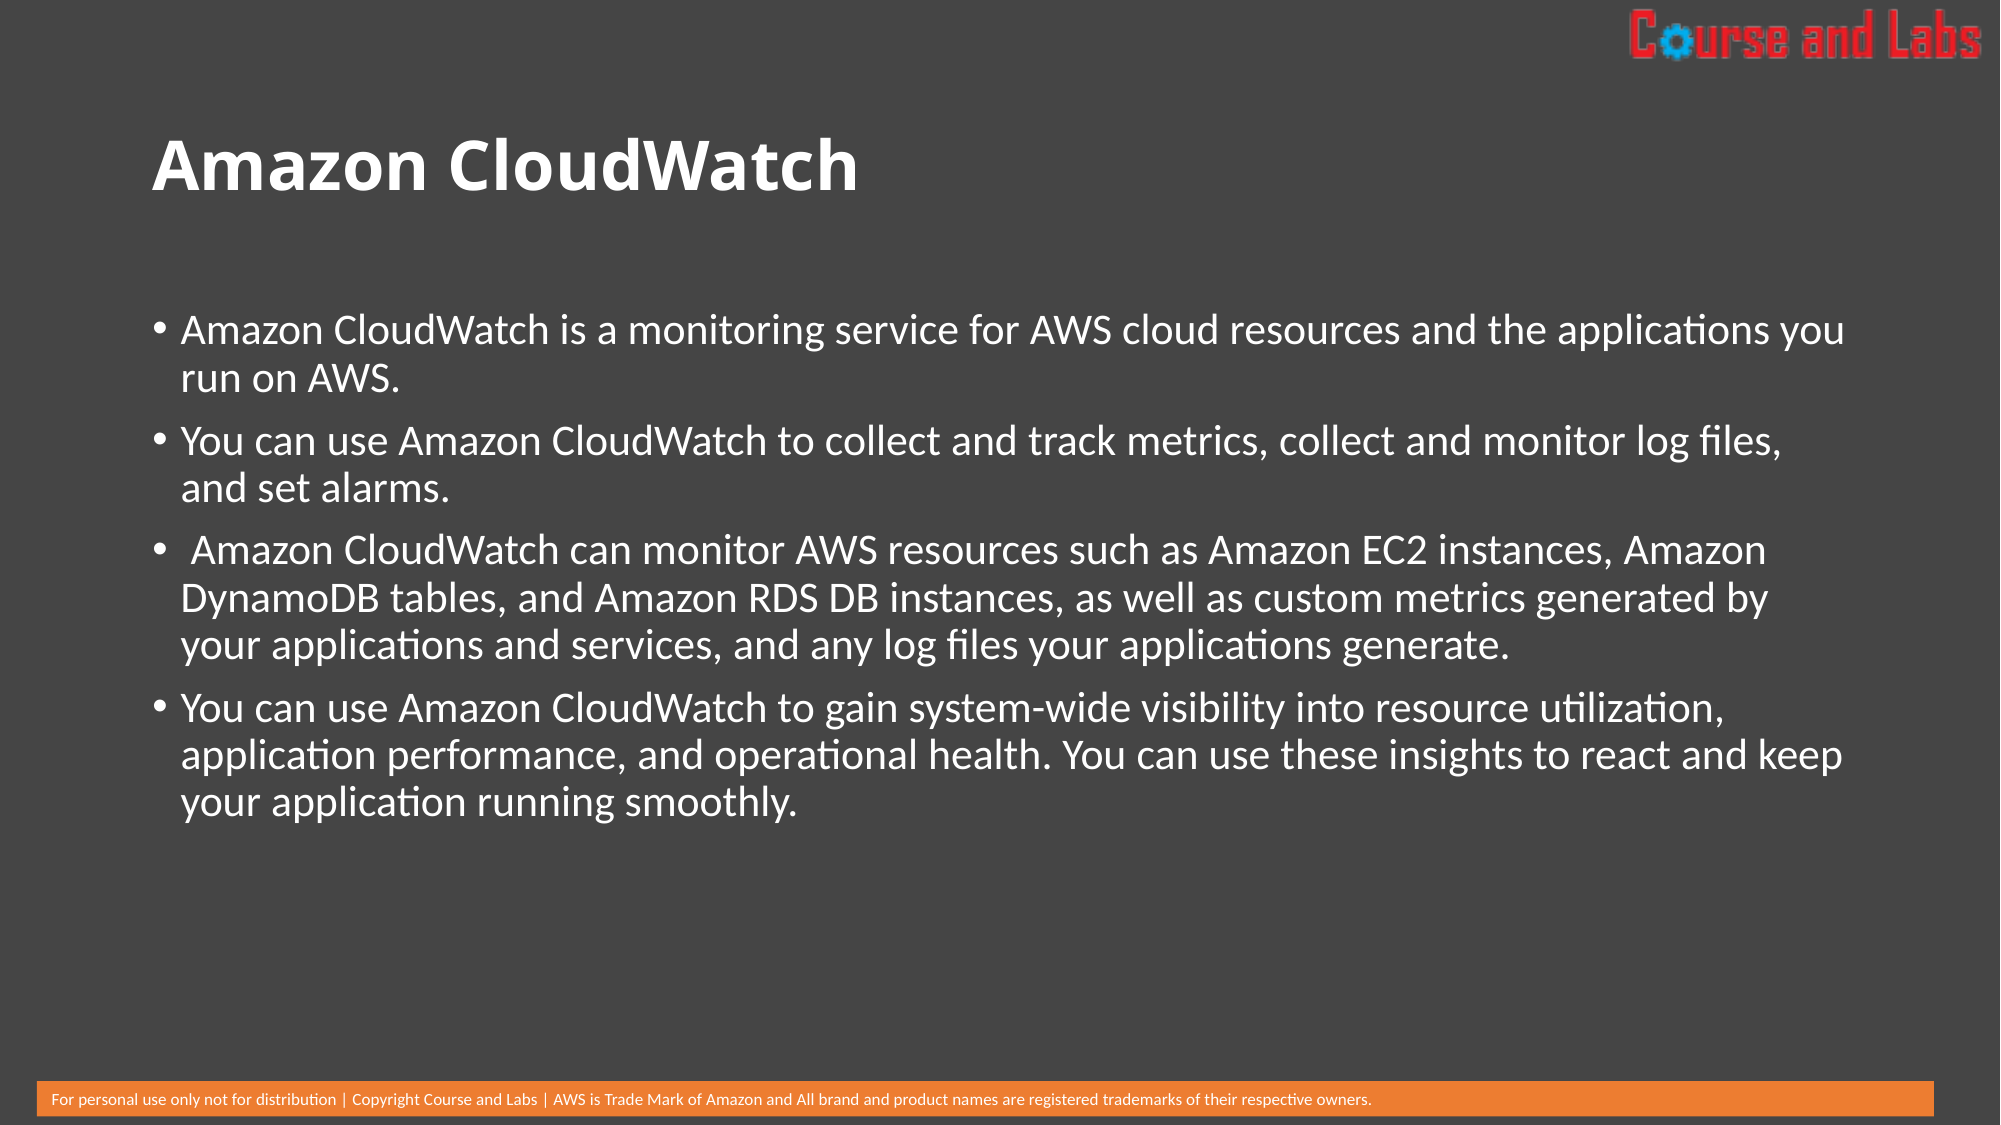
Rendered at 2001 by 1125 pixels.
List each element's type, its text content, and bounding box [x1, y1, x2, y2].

picture [1620, 5, 1987, 70]
title Amazon CloudWatch [137, 59, 1863, 278]
picture [1670, 35, 1683, 49]
list Amazon CloudWatch is a monitoring service for AWS cloud resources and the applications you run on AWS. You can use Amazon CloudWatch to collect and track metrics, collect and monitor log files, and set alarms. Amazon CloudWatch can monitor AWS resources such as Amazon EC2 instances, Amazon DynamoDB tables, and Amazon RDS DB instances, as well as custom metrics generated by your applications and services, and any log files your applications generate. You can use Amazon CloudWatch to gain system-wide visibility into resource utilization, application performance, and operational health. You can use these insights to react and keep your application running smoothly. [137, 299, 1863, 1014]
